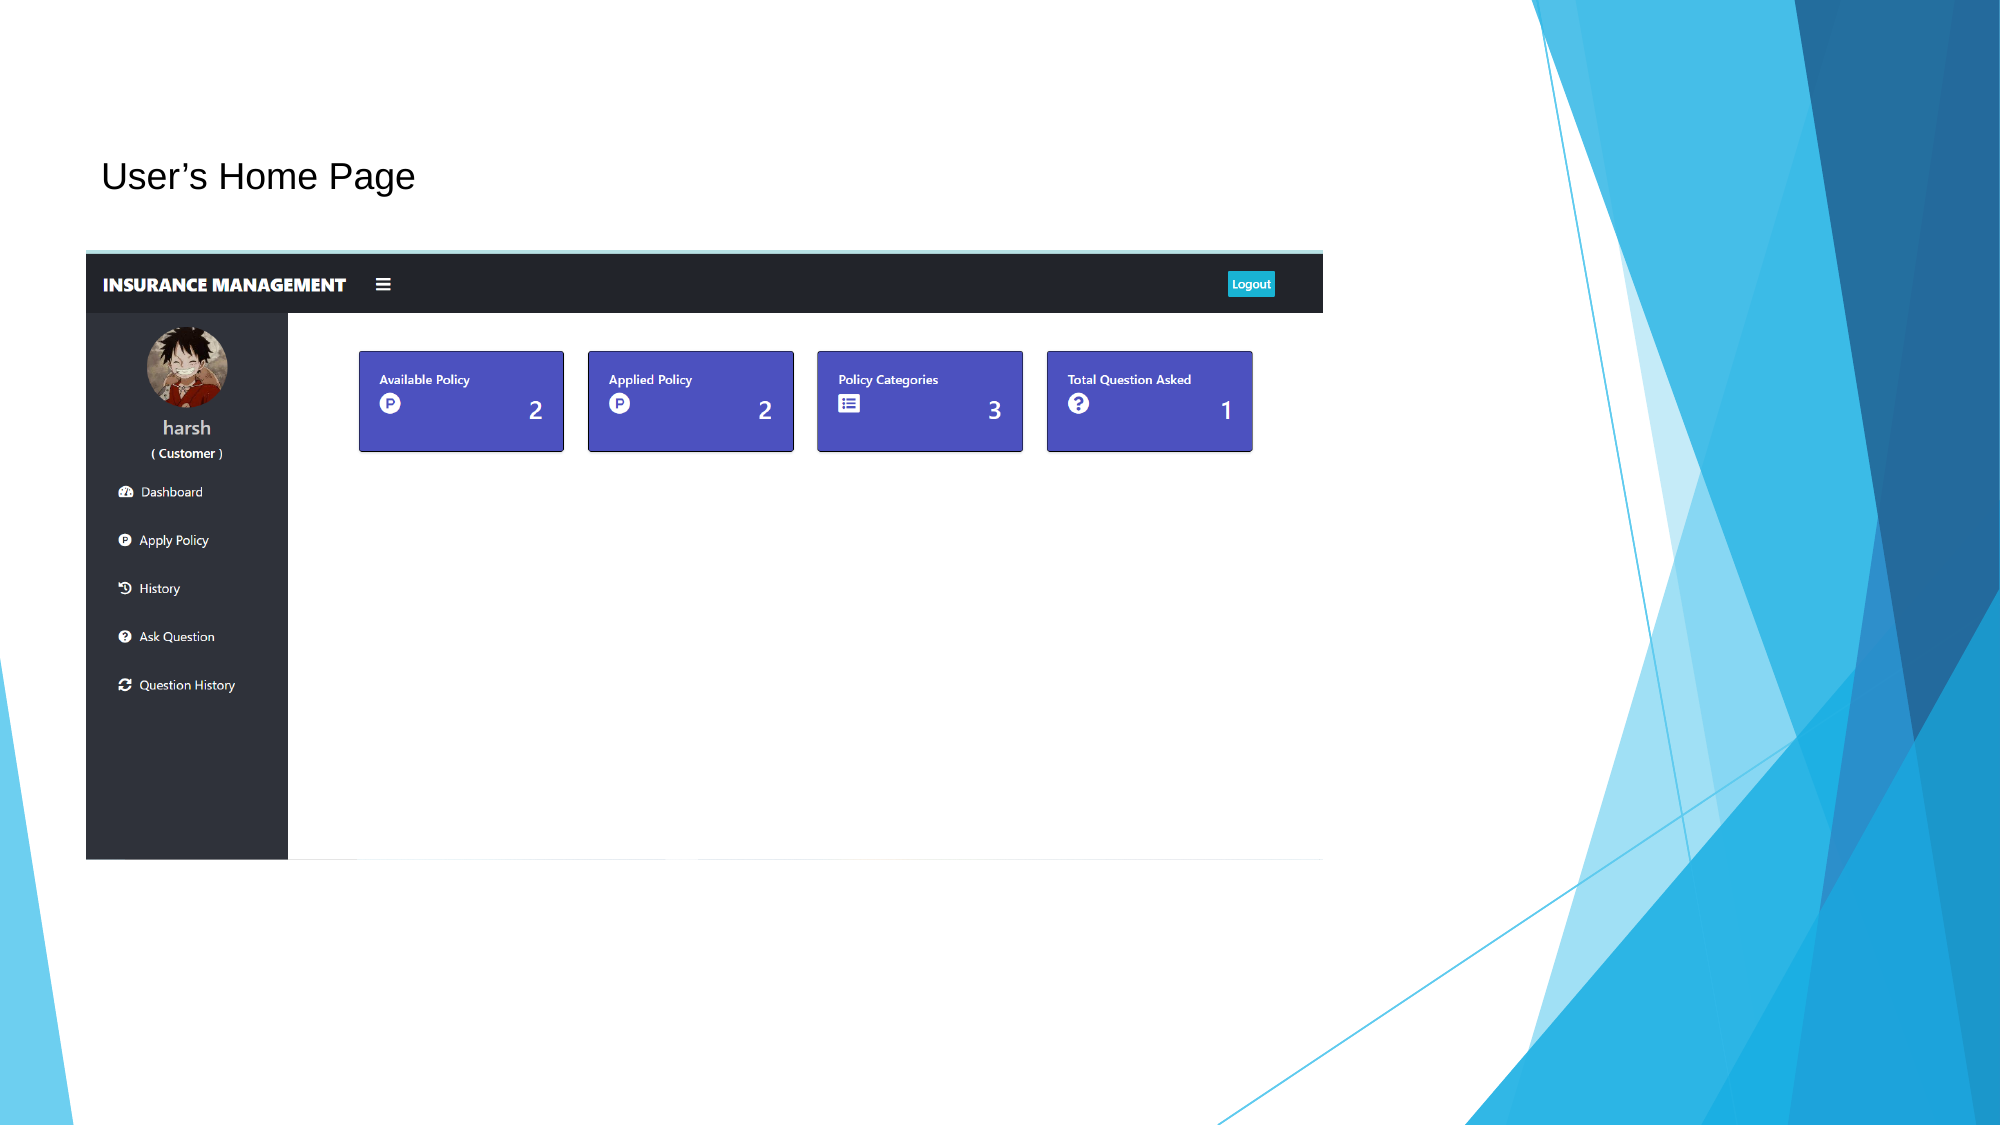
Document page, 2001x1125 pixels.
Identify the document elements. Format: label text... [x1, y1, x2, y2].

picture [85, 249, 1323, 860]
text_box User’s Home Page [86, 145, 538, 205]
